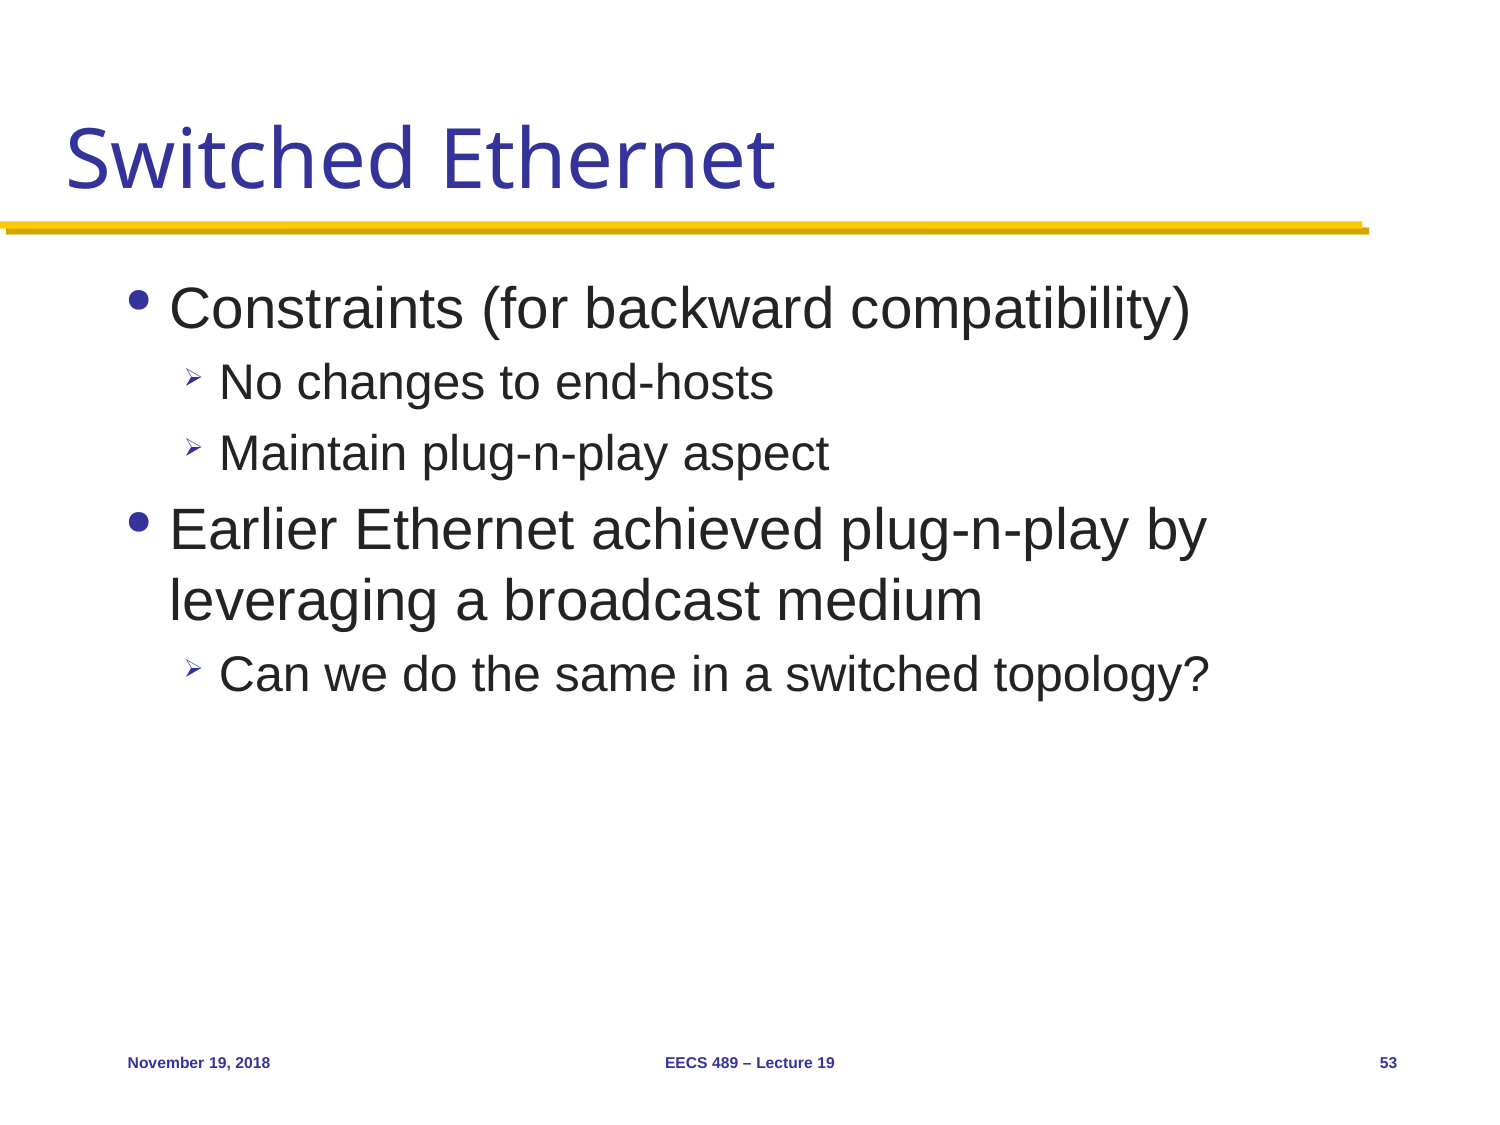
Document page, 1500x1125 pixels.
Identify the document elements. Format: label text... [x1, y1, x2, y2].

title Switched Ethernet [49, 24, 1451, 213]
footer EECS 489 – Lecture 19 [512, 1024, 988, 1101]
list Constraints (for backward compatibility) No changes to end-hosts Maintain plug-n-play aspect Earlier Ethernet achieved plug-n-play by leveraging a broadcast medium Can we do the same in a switched topology? [112, 262, 1413, 988]
slide_number 53 [1312, 1024, 1413, 1101]
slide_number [112, 1024, 426, 1101]
